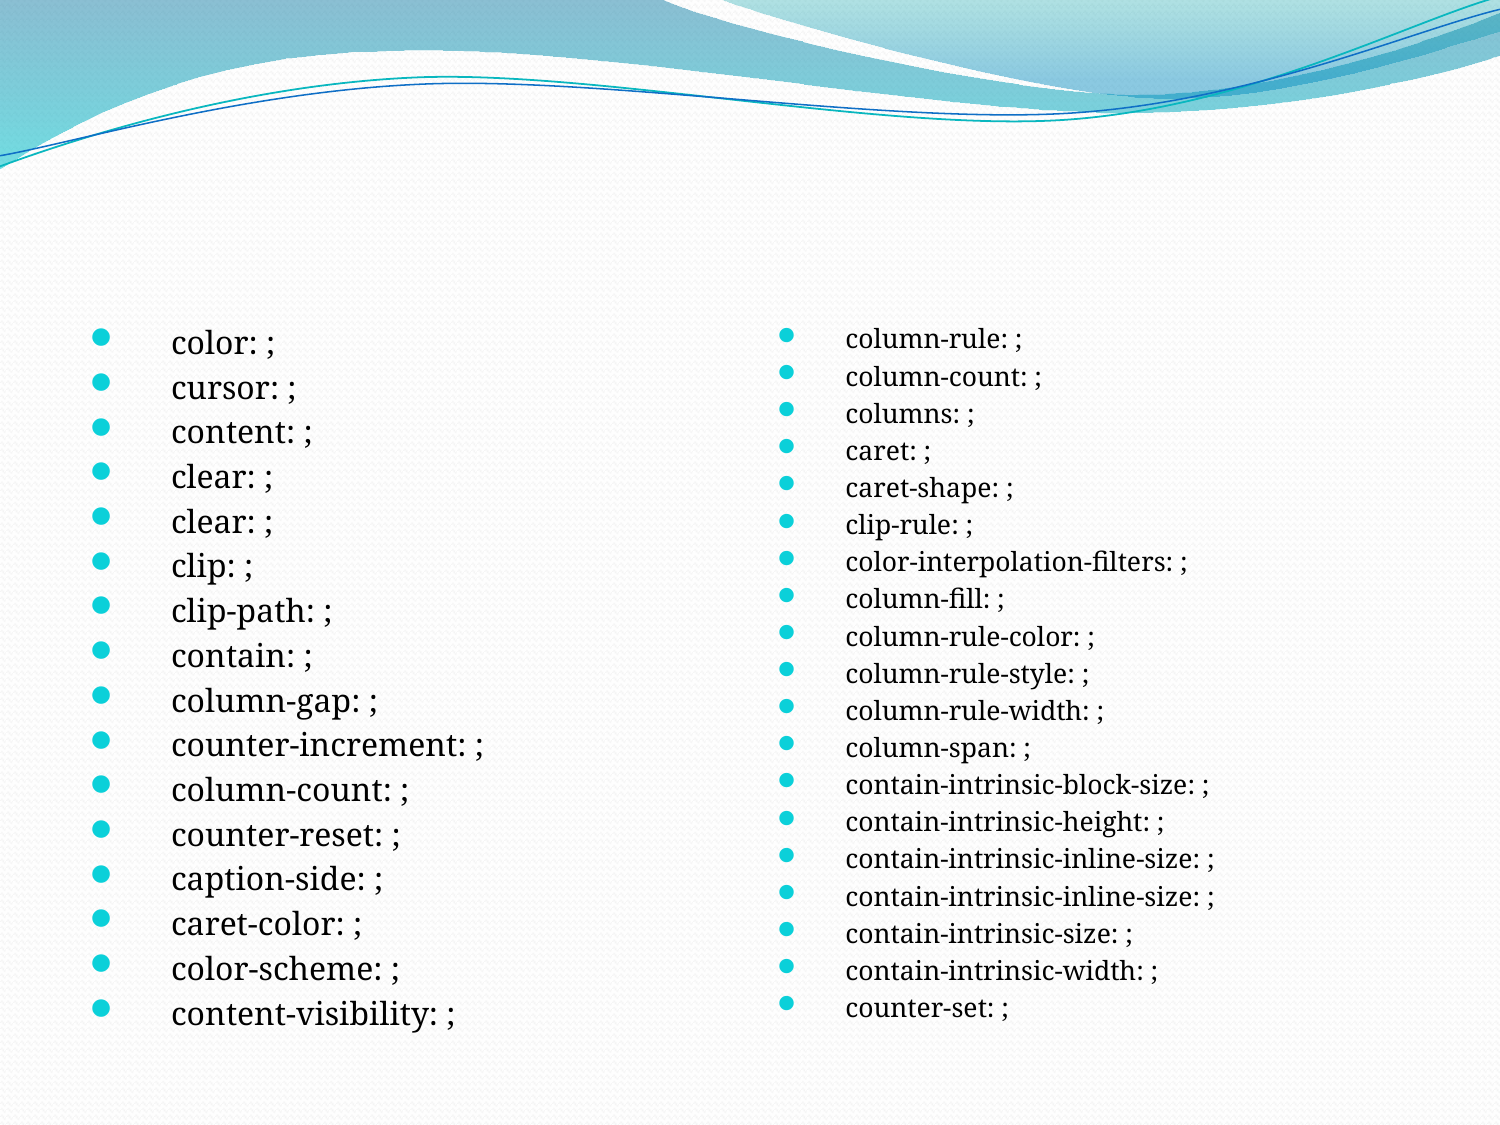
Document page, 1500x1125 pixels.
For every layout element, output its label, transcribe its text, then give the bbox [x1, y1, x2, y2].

list color: ; cursor: ; content: ; clear: ; clear: ; clip: ; clip-path: ; contain: ; column-gap: ; counter-increment: ; column-count: ; counter-reset: ; caption-side: ; caret-color: ; color-scheme: ; content-visibility: ; [75, 314, 738, 1043]
list column-rule: ; column-count: ; columns: ; caret: ; caret-shape: ; clip-rule: ; color-interpolation-filters: ; column-fill: ; column-rule-color: ; column-rule-style: ; column-rule-width: ; column-span: ; contain-intrinsic-block-size: ; contain-intrinsic-height: ; contain-intrinsic-inline-size: ; contain-intrinsic-inline-size: ; contain-intrinsic-size: ; contain-intrinsic-width: ; counter-set: ; [762, 314, 1425, 1043]
